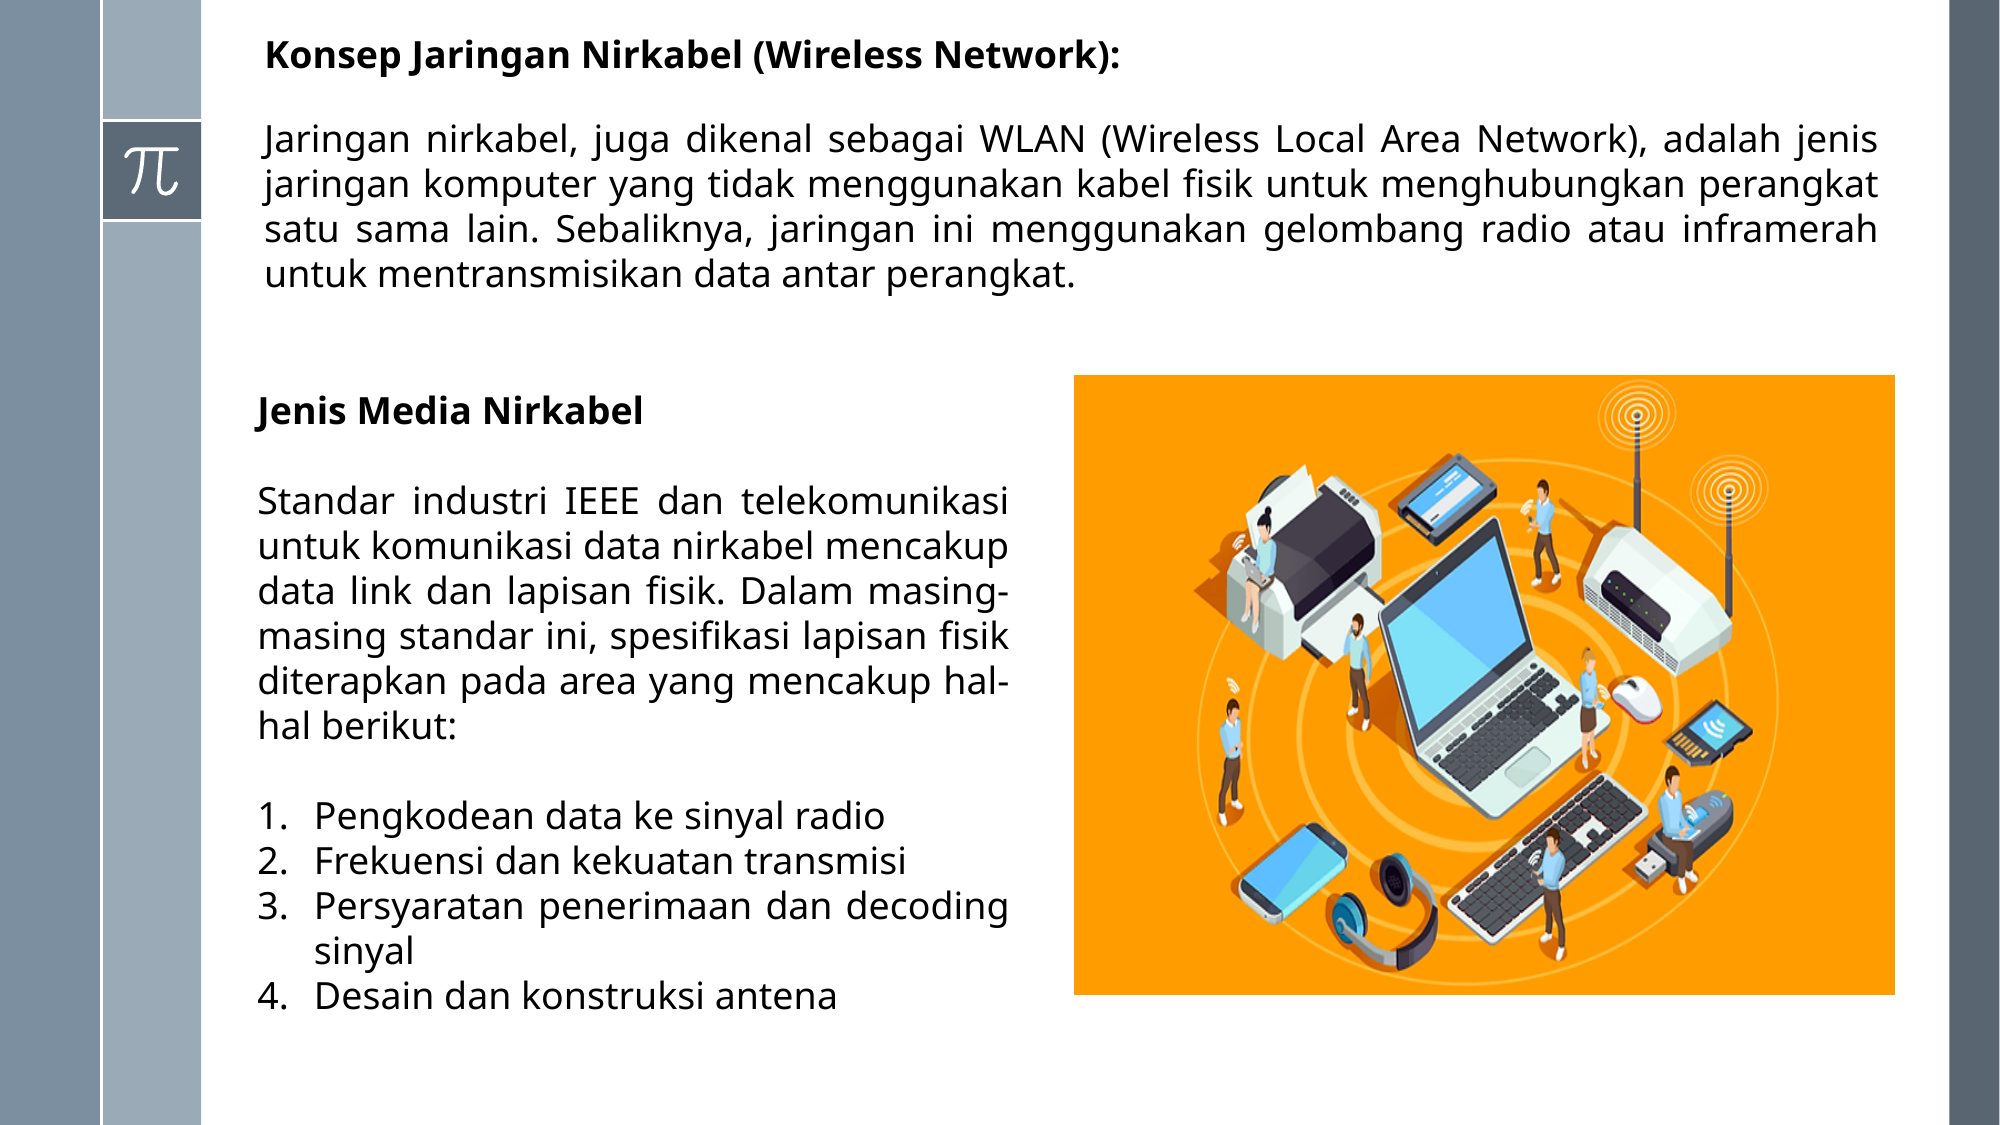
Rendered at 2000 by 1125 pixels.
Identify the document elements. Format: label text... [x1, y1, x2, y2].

picture [1074, 374, 1895, 995]
text_box Jenis Media Nirkabel Standar industri IEEE dan telekomunikasi untuk komunikasi data nirkabel mencakup data link dan lapisan fisik. Dalam masing-masing standar ini, spesifikasi lapisan fisik diterapkan pada area yang mencakup hal-hal berikut: Pengkodean data ke sinyal radio Frekuensi dan kekuatan transmisi Persyaratan penerimaan dan decoding sinyal Desain dan konstruksi antena [242, 379, 1025, 1025]
text_box Jaringan nirkabel, juga dikenal sebagai WLAN (Wireless Local Area Network), adalah jenis jaringan komputer yang tidak menggunakan kabel fisik untuk menghubungkan perangkat satu sama lain. Sebaliknya, jaringan ini menggunakan gelombang radio atau inframerah untuk mentransmisikan data antar perangkat. [249, 107, 1895, 303]
text_box Konsep Jaringan Nirkabel (Wireless Network): [249, 23, 1249, 84]
